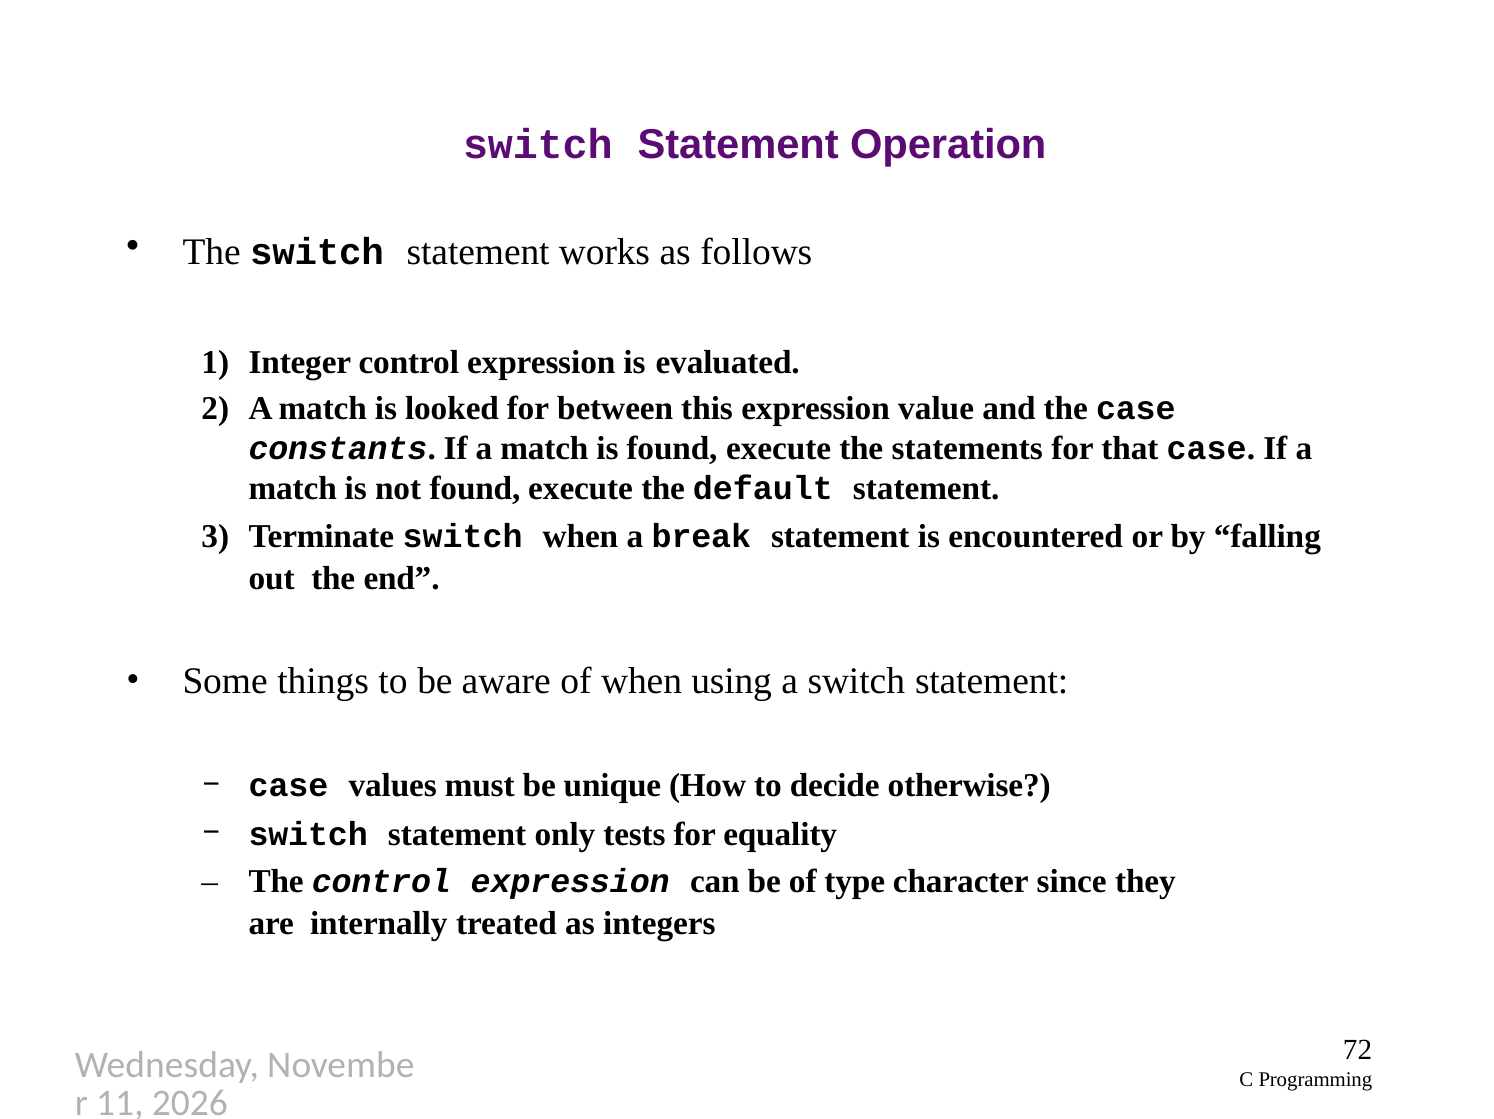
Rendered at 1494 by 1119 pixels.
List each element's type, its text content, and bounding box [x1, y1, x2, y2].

title switch Statement Operation [200, 116, 1294, 227]
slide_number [74, 1040, 419, 1097]
text_box The switch statement works as follows Integer control expression is evaluated. A match is looked for between this expression value and the case constants. If a match is found, execute the statements for that case. If a match is not found, execute the default statement. Terminate switch when a break statement is encountered or by “falling out the end”. Some things to be aware of when using a switch statement: case values must be unique (How to decide otherwise?) switch statement only tests for equality – The control expression can be of type character since they are internally treated as integers [124, 227, 1364, 942]
slide_number 72 C Programming [1235, 1034, 1376, 1119]
